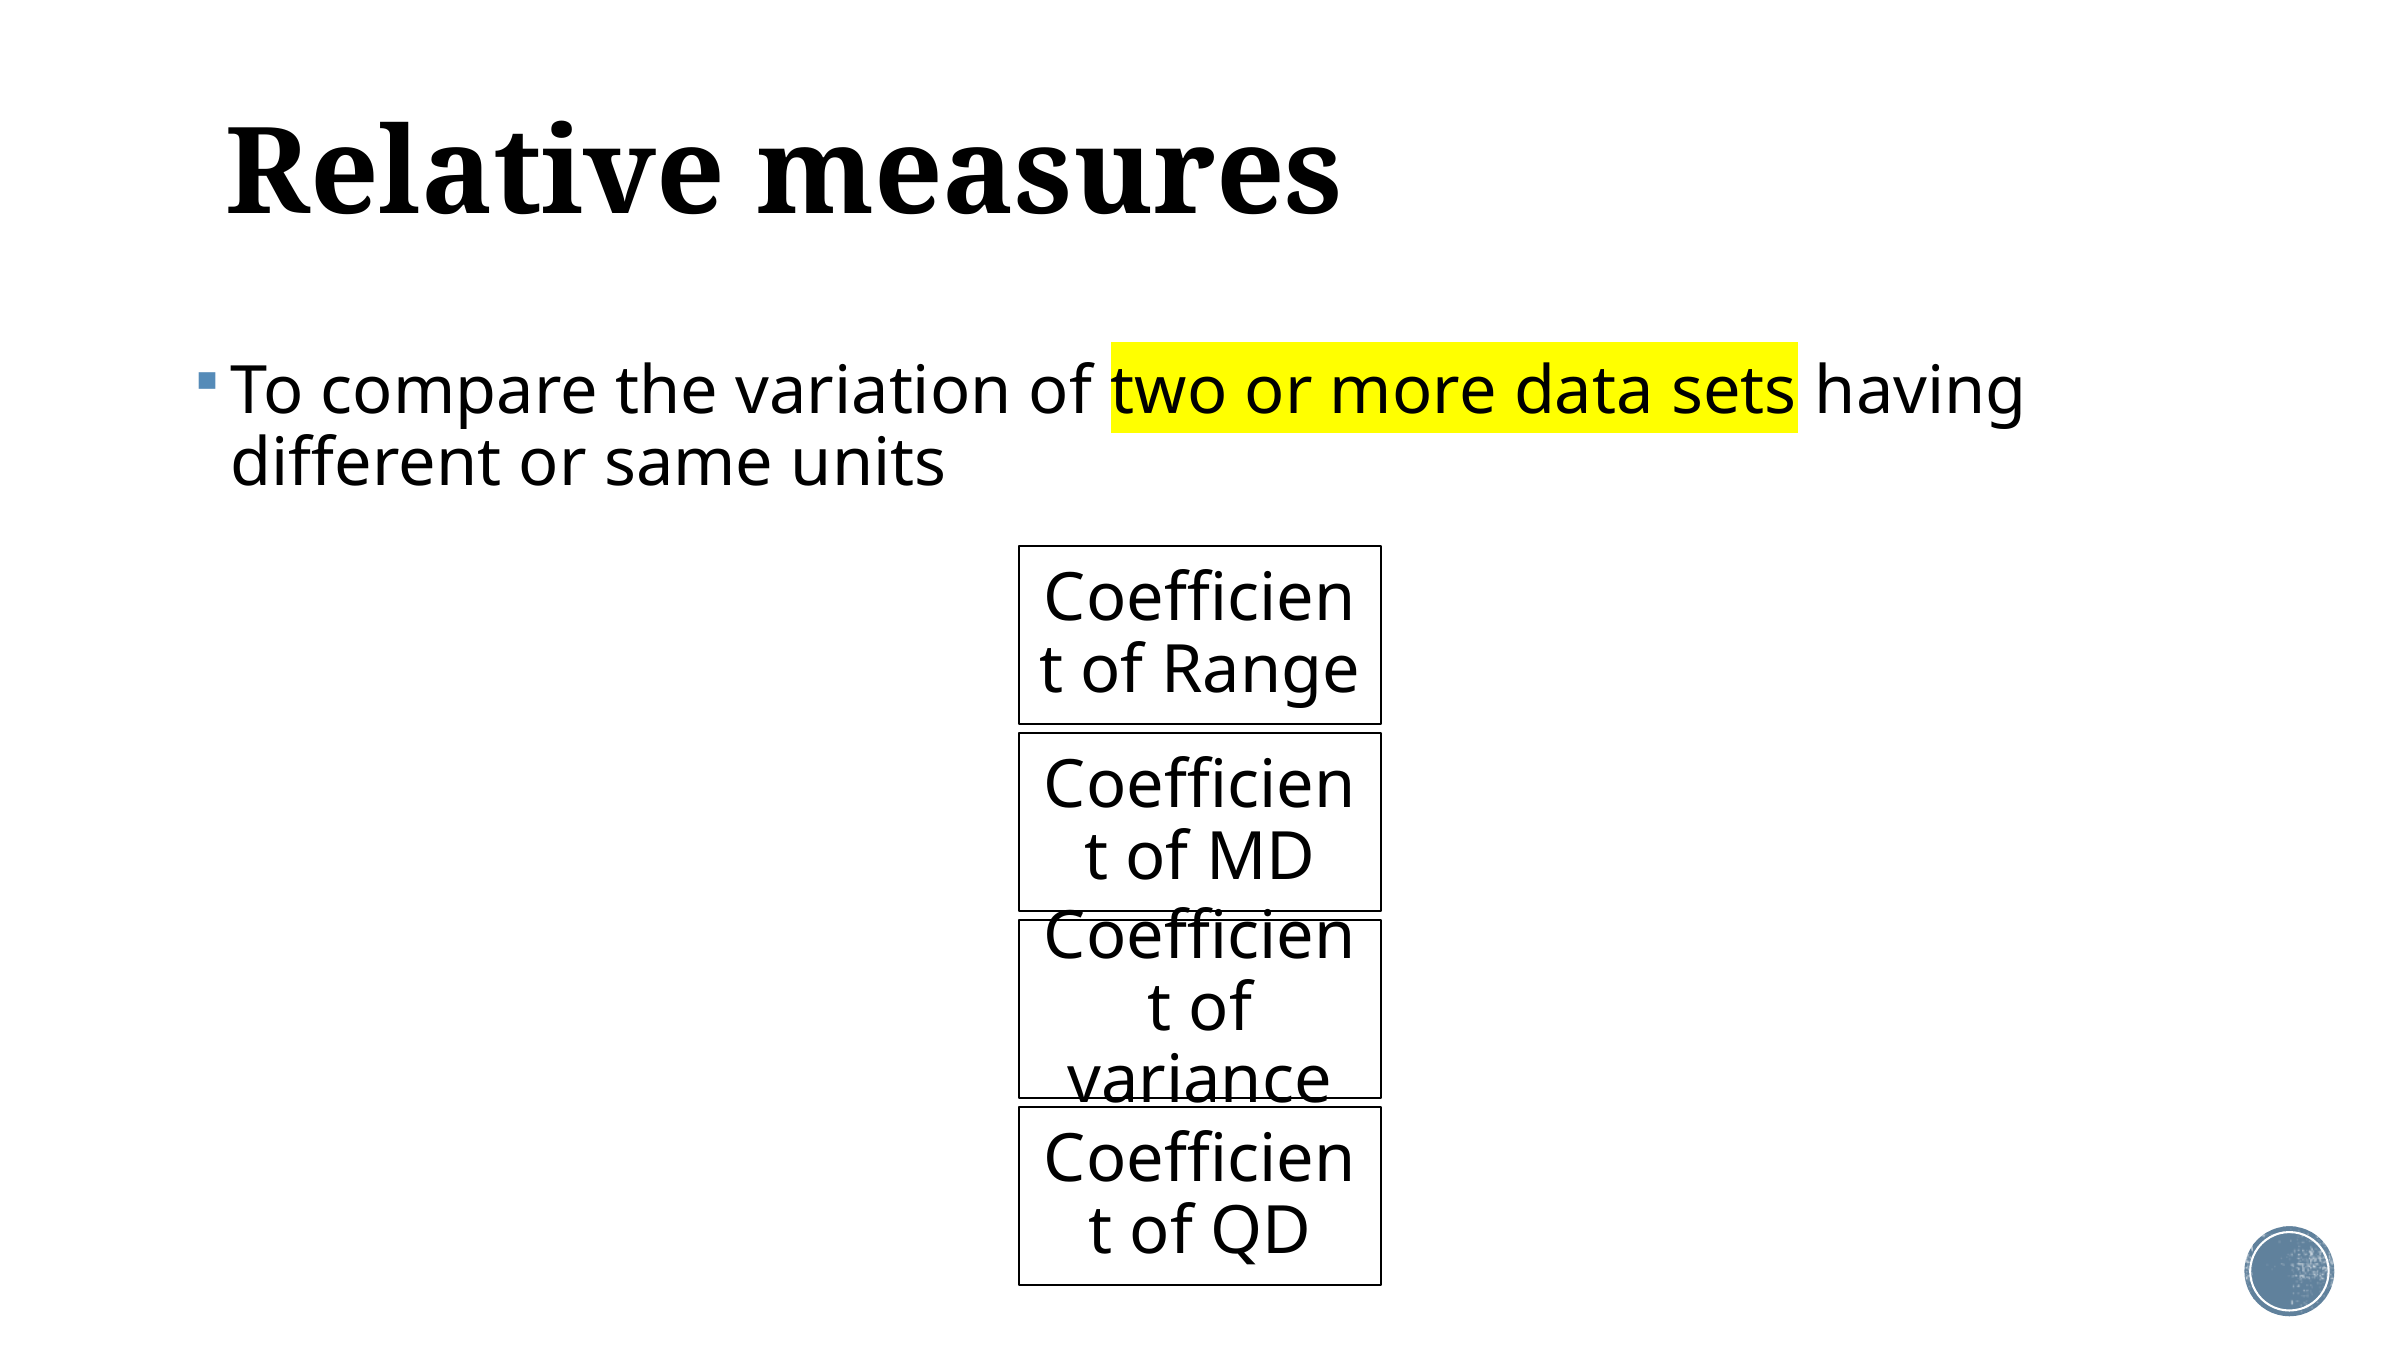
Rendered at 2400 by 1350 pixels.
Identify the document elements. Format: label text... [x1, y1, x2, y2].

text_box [661, 546, 1738, 1284]
title Relative measures [210, 16, 2191, 333]
list To compare the variation of two or more data sets having different or same units [179, 348, 2220, 1023]
